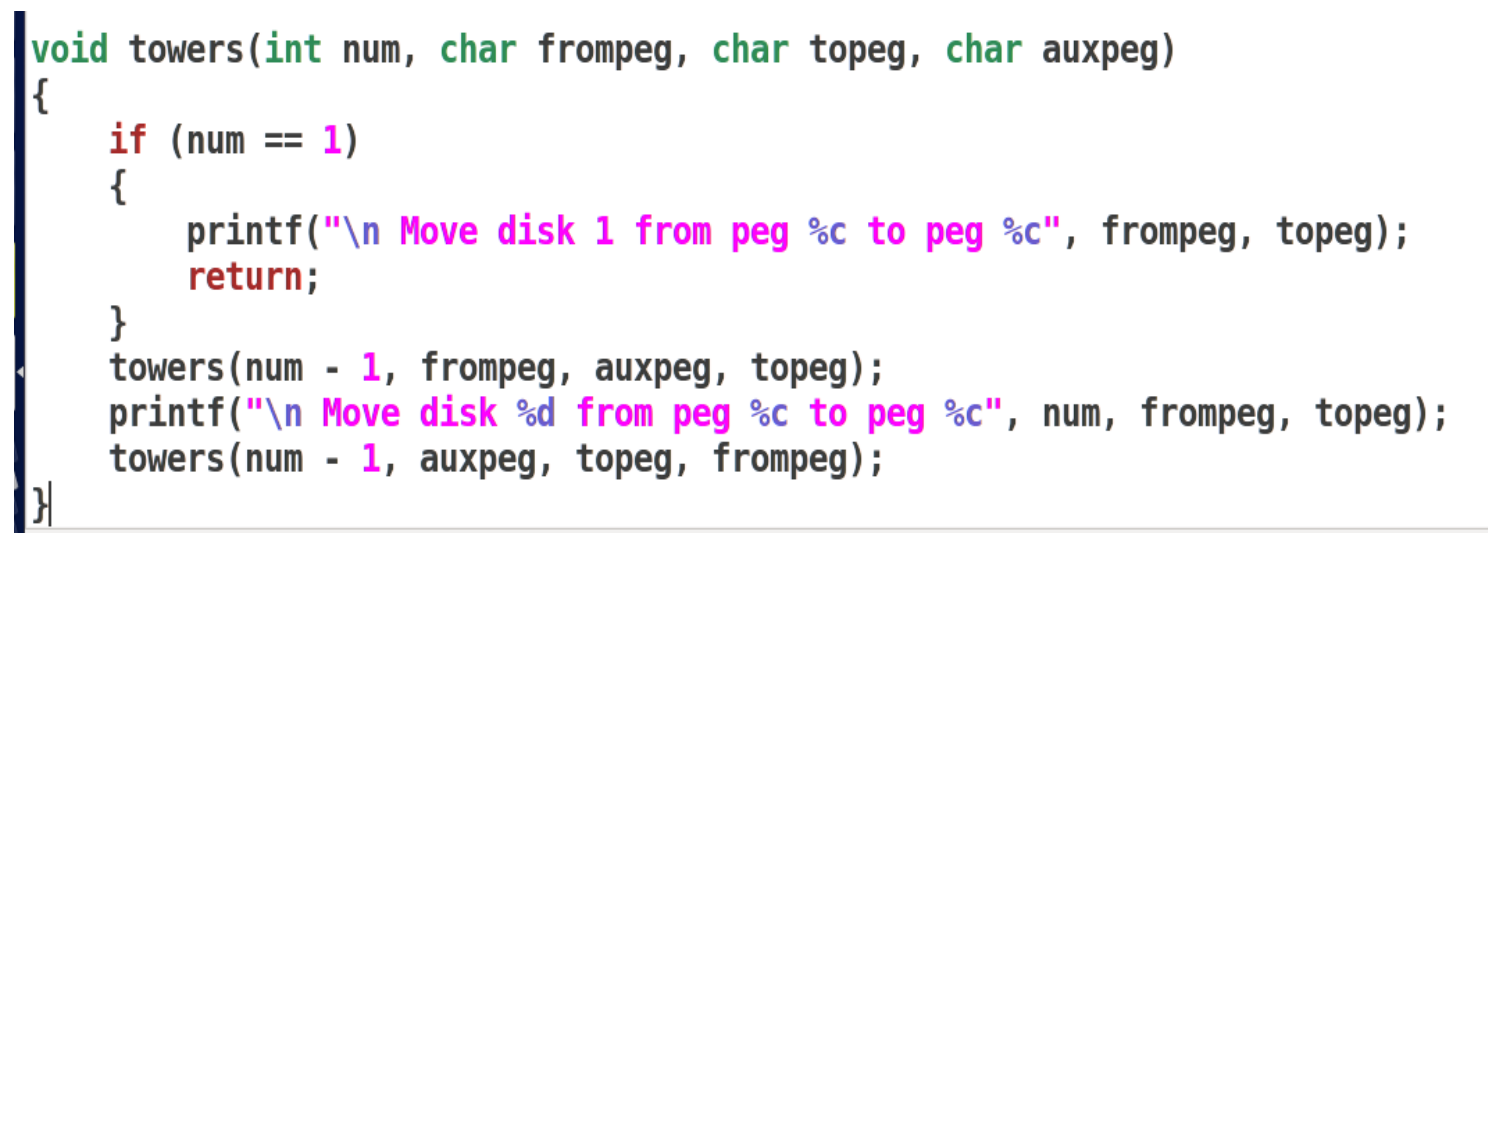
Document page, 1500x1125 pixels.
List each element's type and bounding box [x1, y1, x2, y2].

picture [14, 11, 1488, 533]
